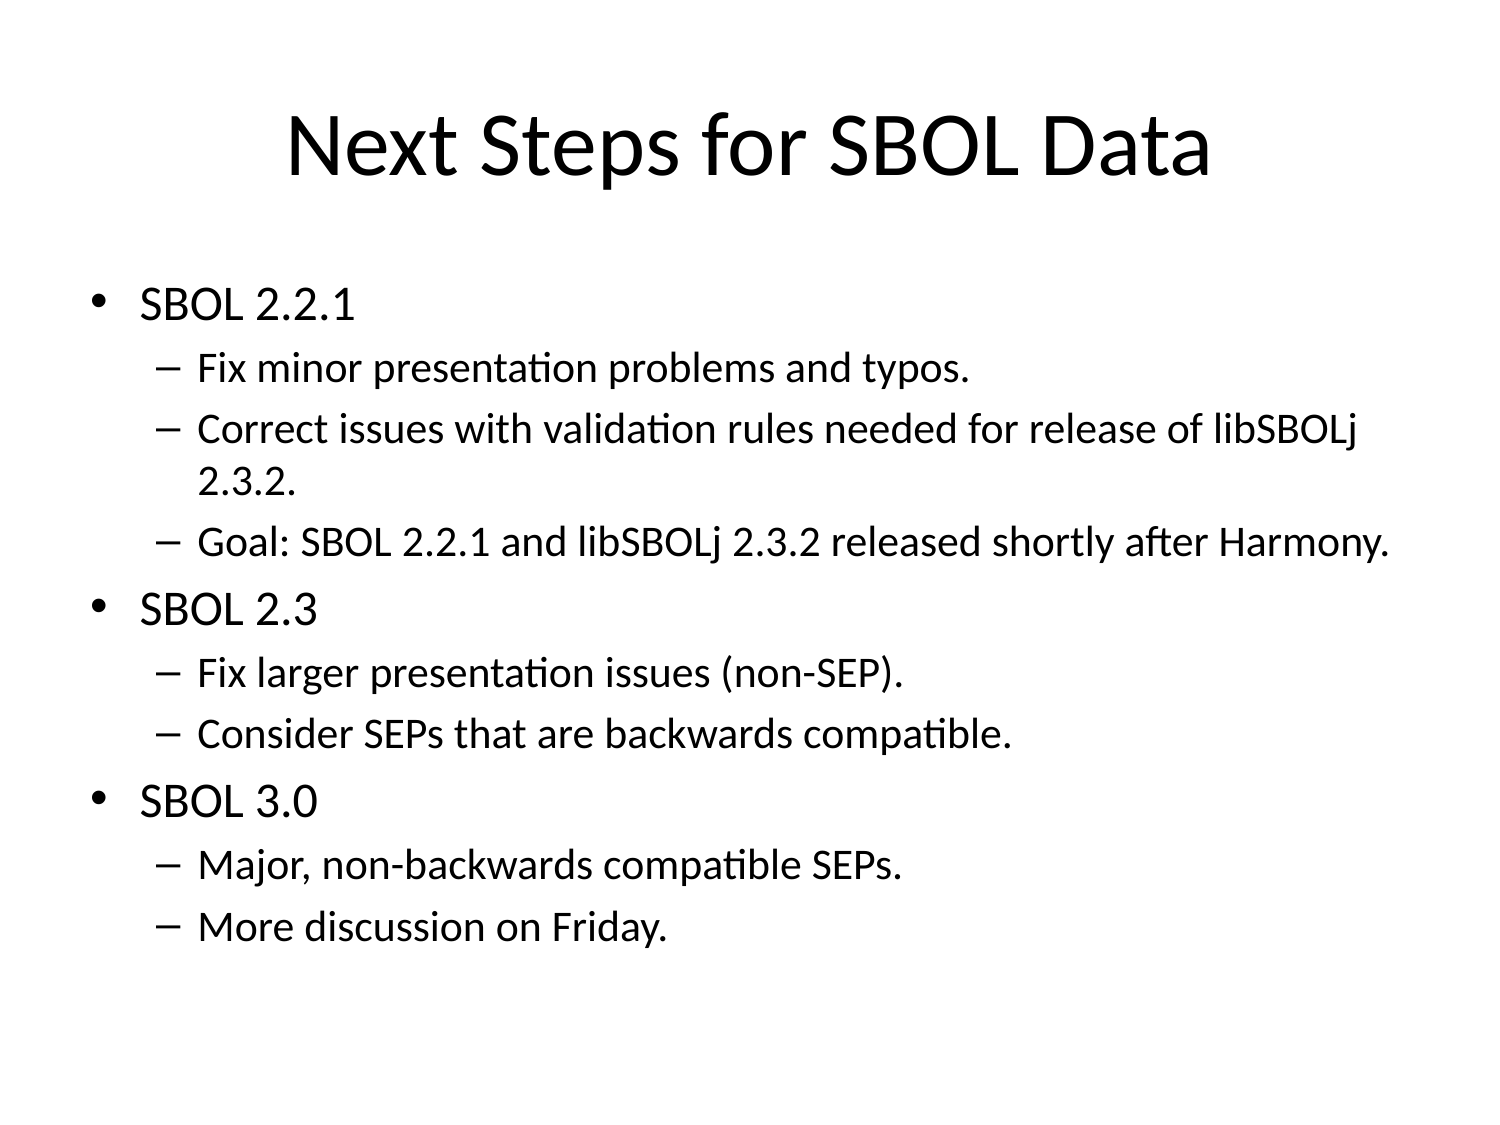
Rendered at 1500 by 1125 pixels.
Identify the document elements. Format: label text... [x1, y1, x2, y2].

list SBOL 2.2.1 Fix minor presentation problems and typos. Correct issues with validation rules needed for release of libSBOLj 2.3.2. Goal: SBOL 2.2.1 and libSBOLj 2.3.2 released shortly after Harmony. SBOL 2.3 Fix larger presentation issues (non-SEP). Consider SEPs that are backwards compatible. SBOL 3.0 Major, non-backwards compatible SEPs. More discussion on Friday. [75, 262, 1425, 1005]
title Next Steps for SBOL Data [75, 45, 1425, 233]
